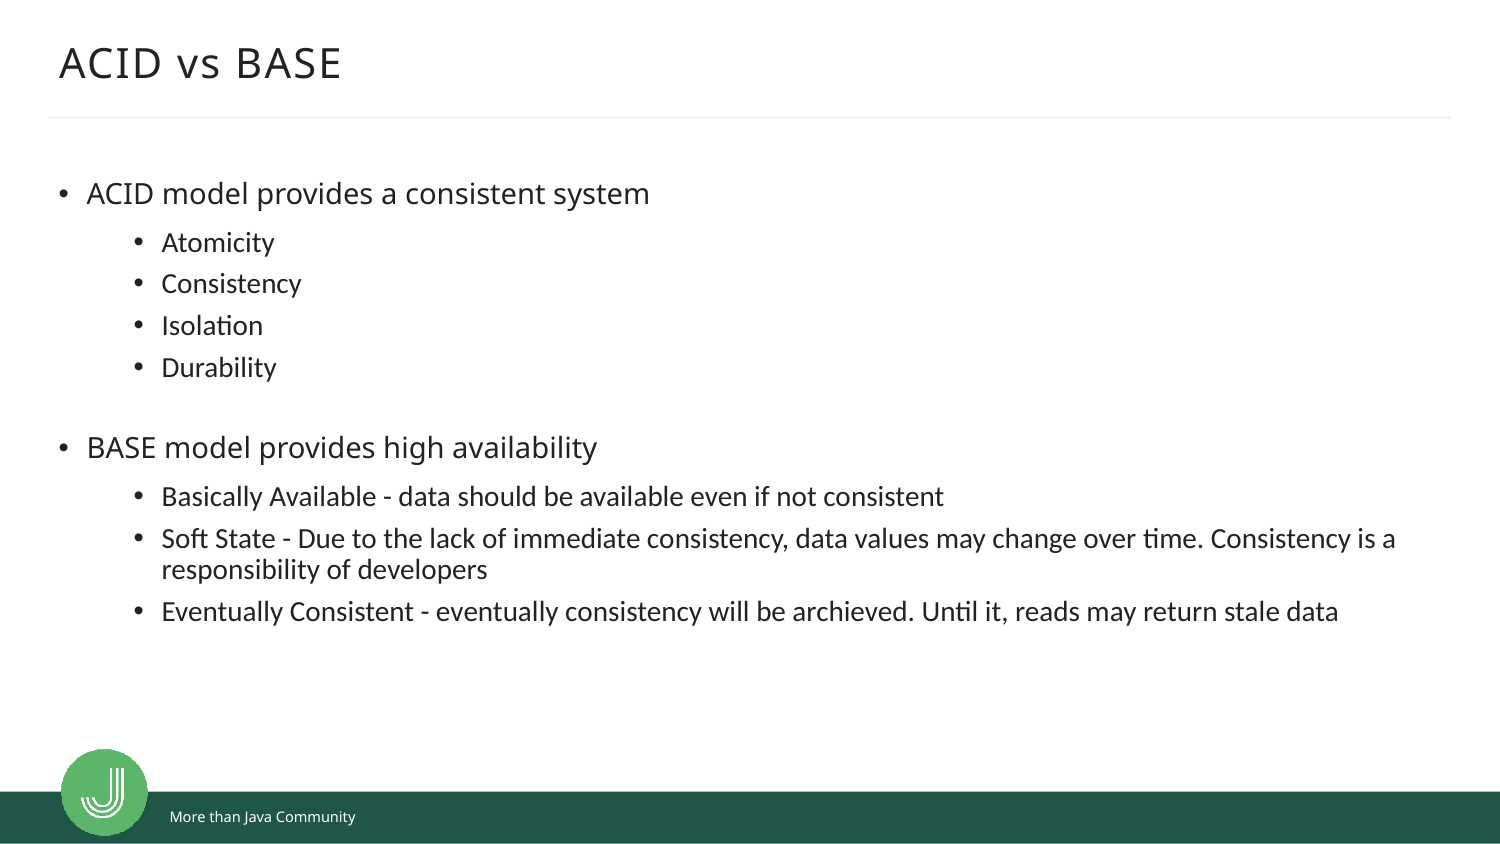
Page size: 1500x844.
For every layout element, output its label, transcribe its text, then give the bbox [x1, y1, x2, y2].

picture [59, 747, 149, 837]
list ACID model provides a consistent system Atomicity Consistency Isolation Durability BASE model provides high availability Basically Available - data should be available even if not consistent Soft State - Due to the lack of immediate consistency, data values may change over time. Consistency is a responsibility of developers Eventually Consistent - eventually consistency will be archieved. Until it, reads may return stale data [58, 177, 1442, 735]
title ACID vs BASE [59, 37, 1442, 87]
